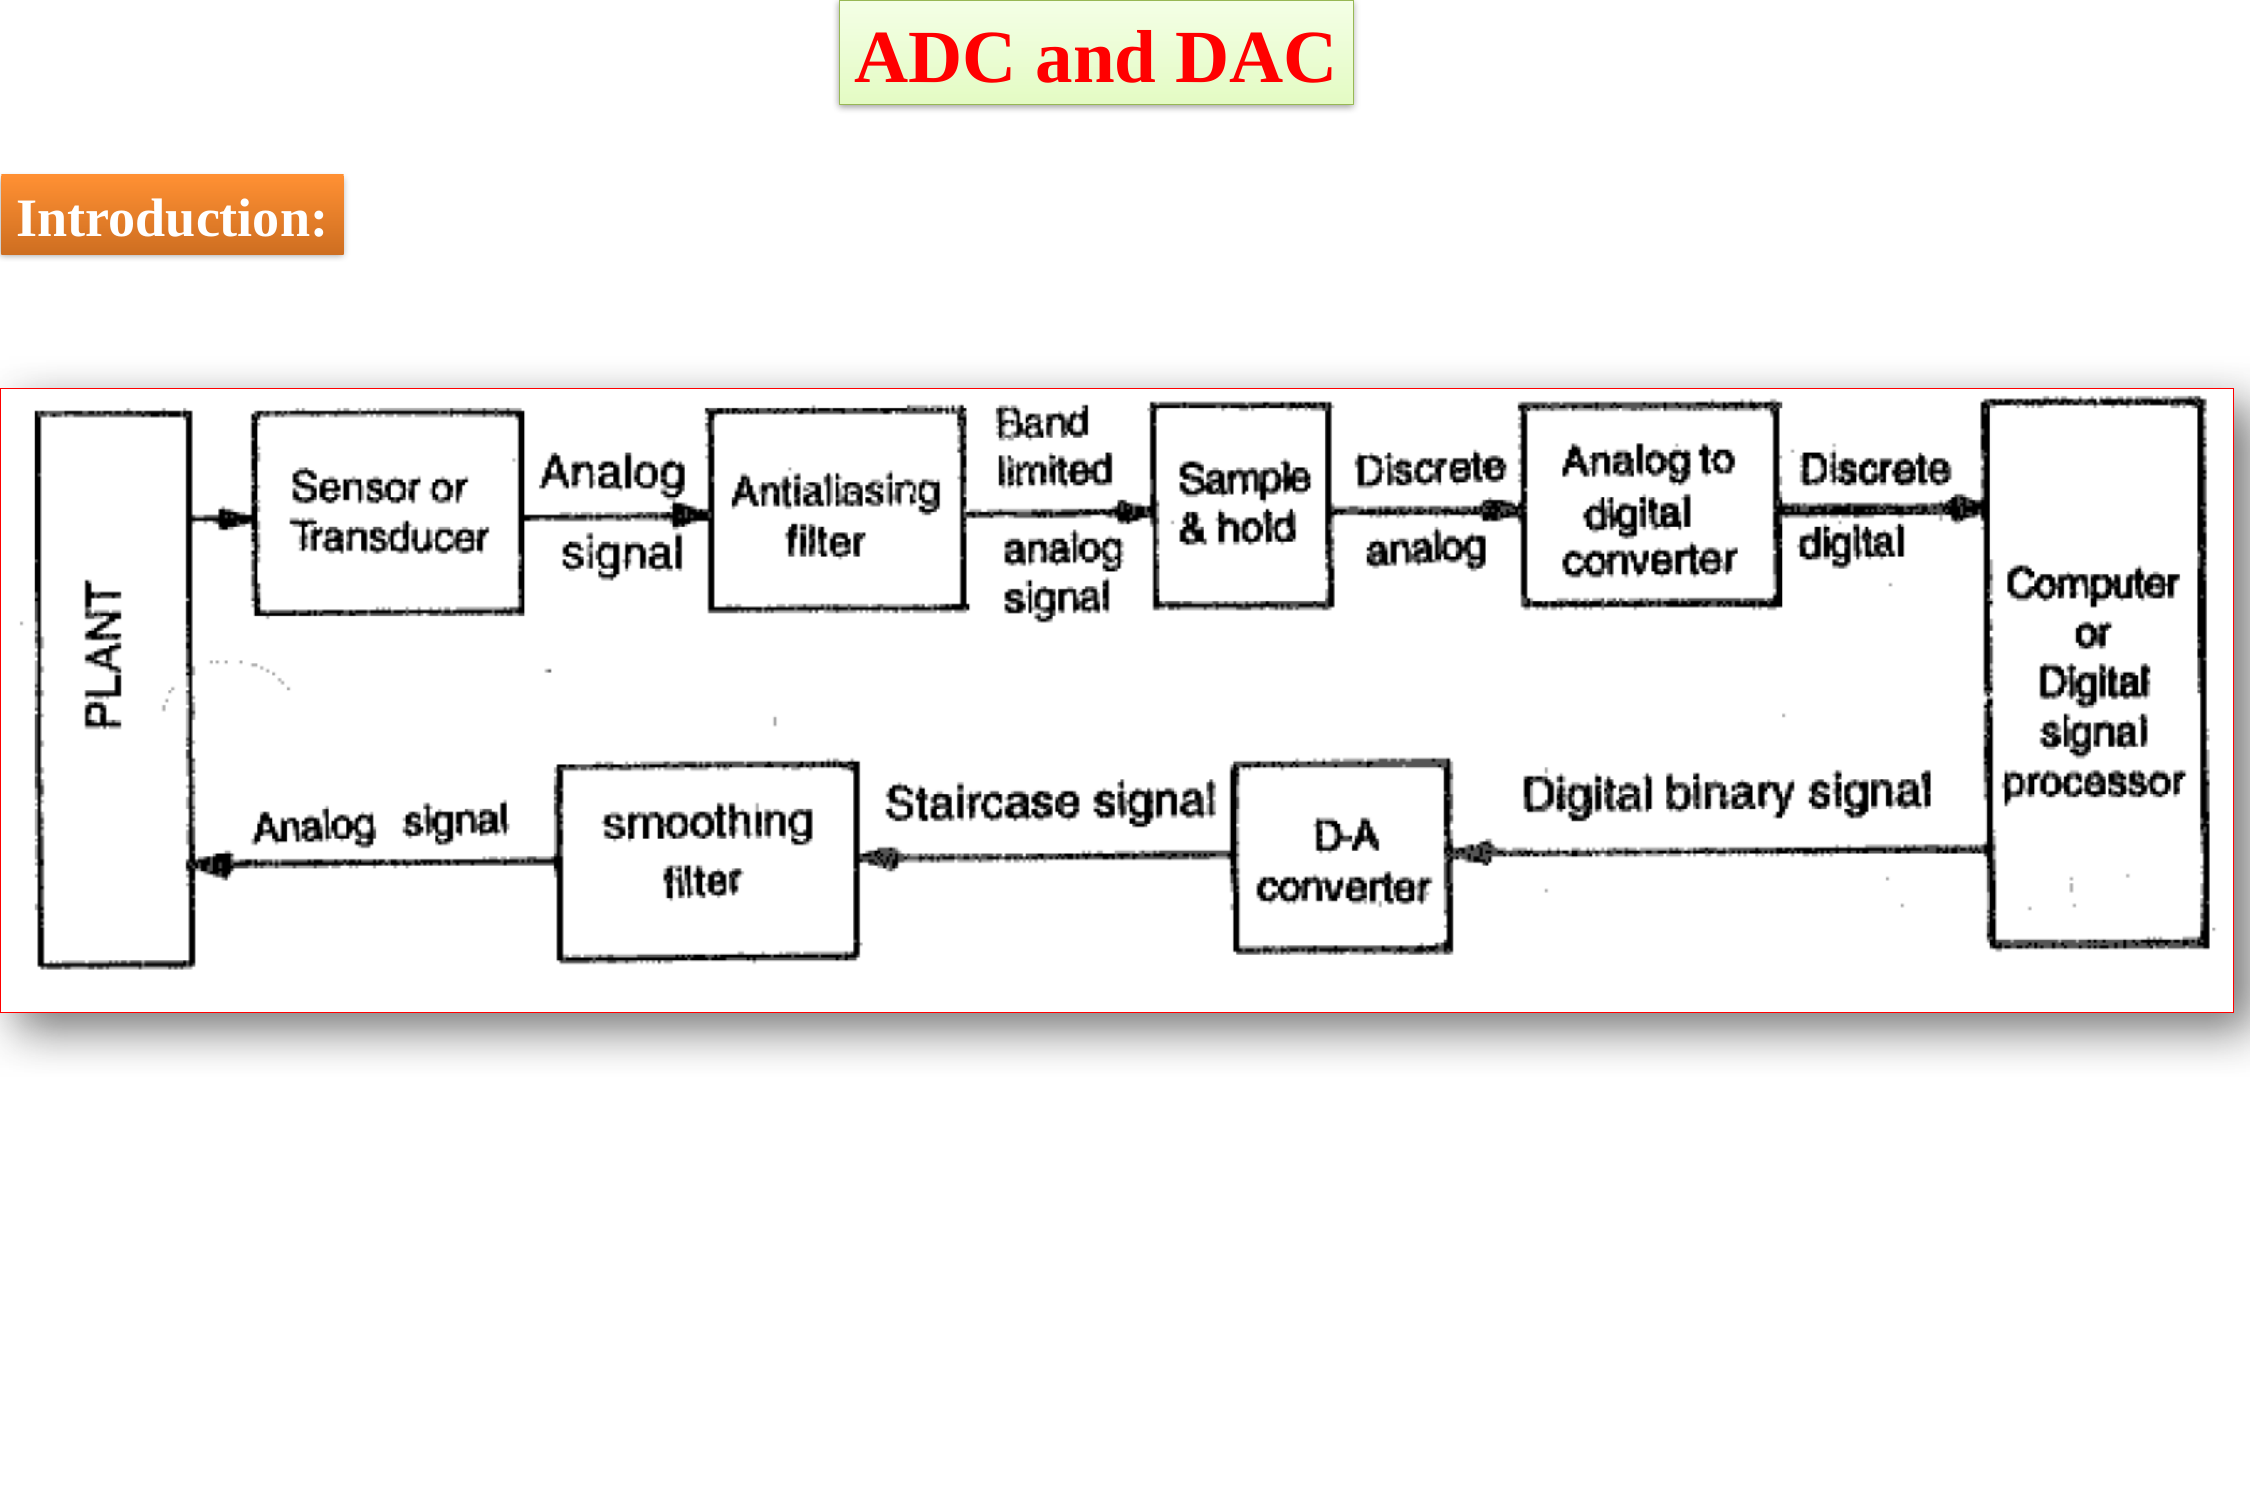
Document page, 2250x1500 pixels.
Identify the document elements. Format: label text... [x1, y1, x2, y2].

text_box ADC and DAC [839, 0, 1354, 105]
text_box Introduction: [1, 174, 344, 255]
picture [0, 387, 2235, 1013]
